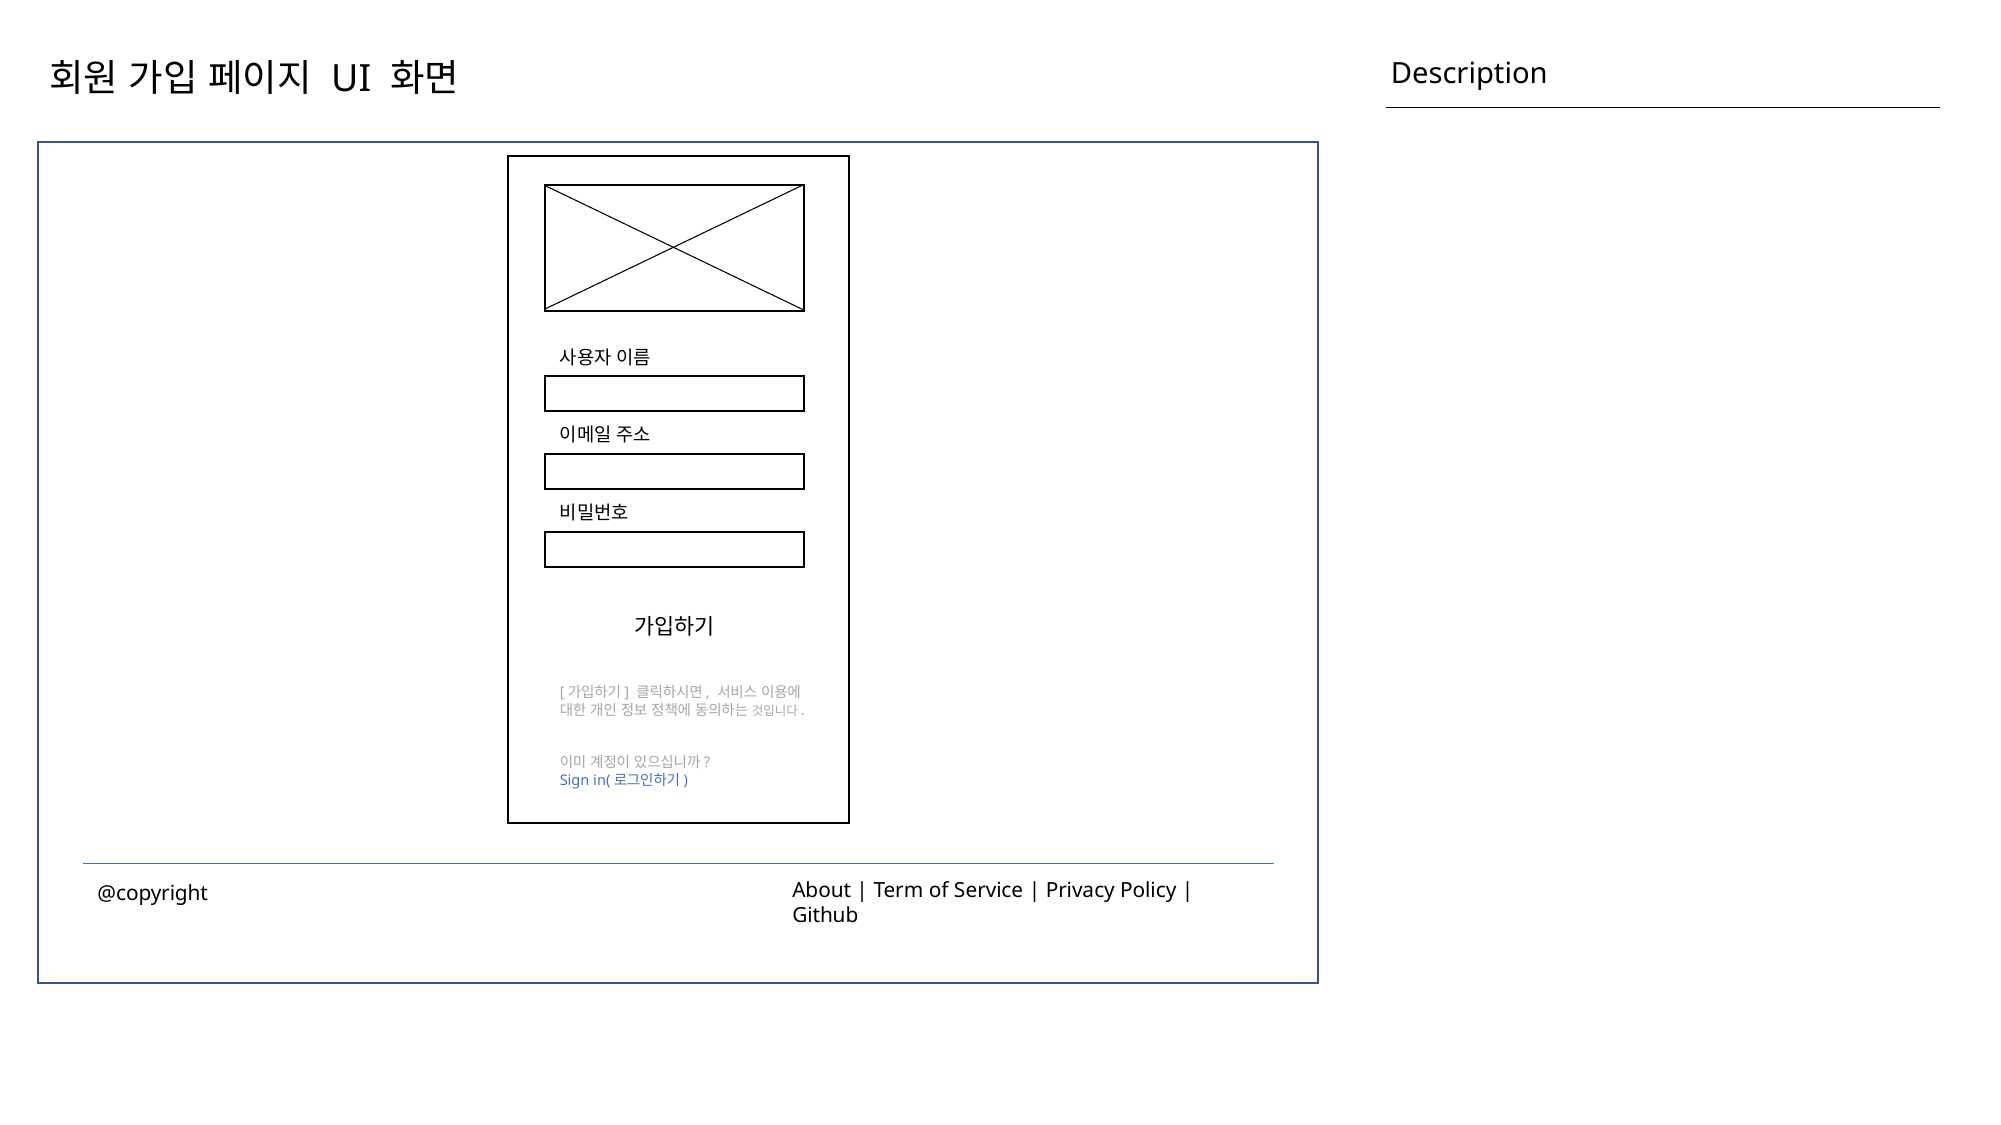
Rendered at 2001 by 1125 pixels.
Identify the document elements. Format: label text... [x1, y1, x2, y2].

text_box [38, 141, 1319, 983]
text_box 회원 가입 페이지 UI 화면 [34, 46, 689, 107]
text_box Description [1376, 46, 1663, 97]
